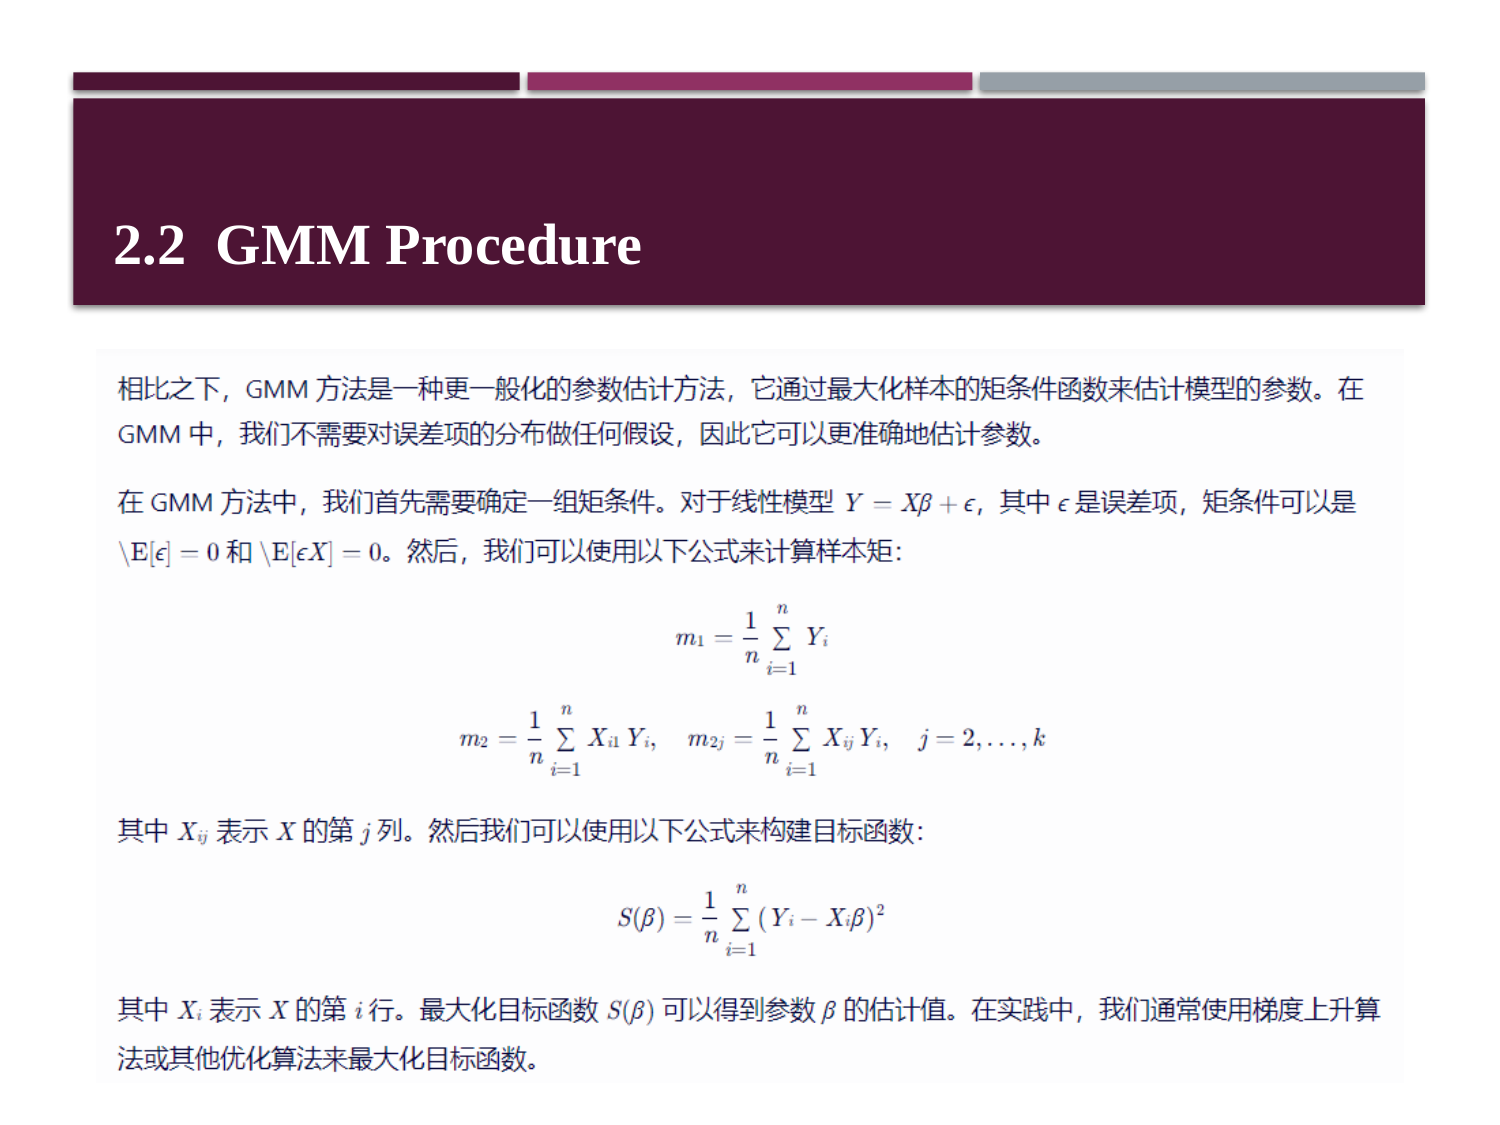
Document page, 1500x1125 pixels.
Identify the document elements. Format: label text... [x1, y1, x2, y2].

text_box 2.2 GMM Procedure [99, 198, 657, 284]
picture [95, 349, 1405, 1084]
